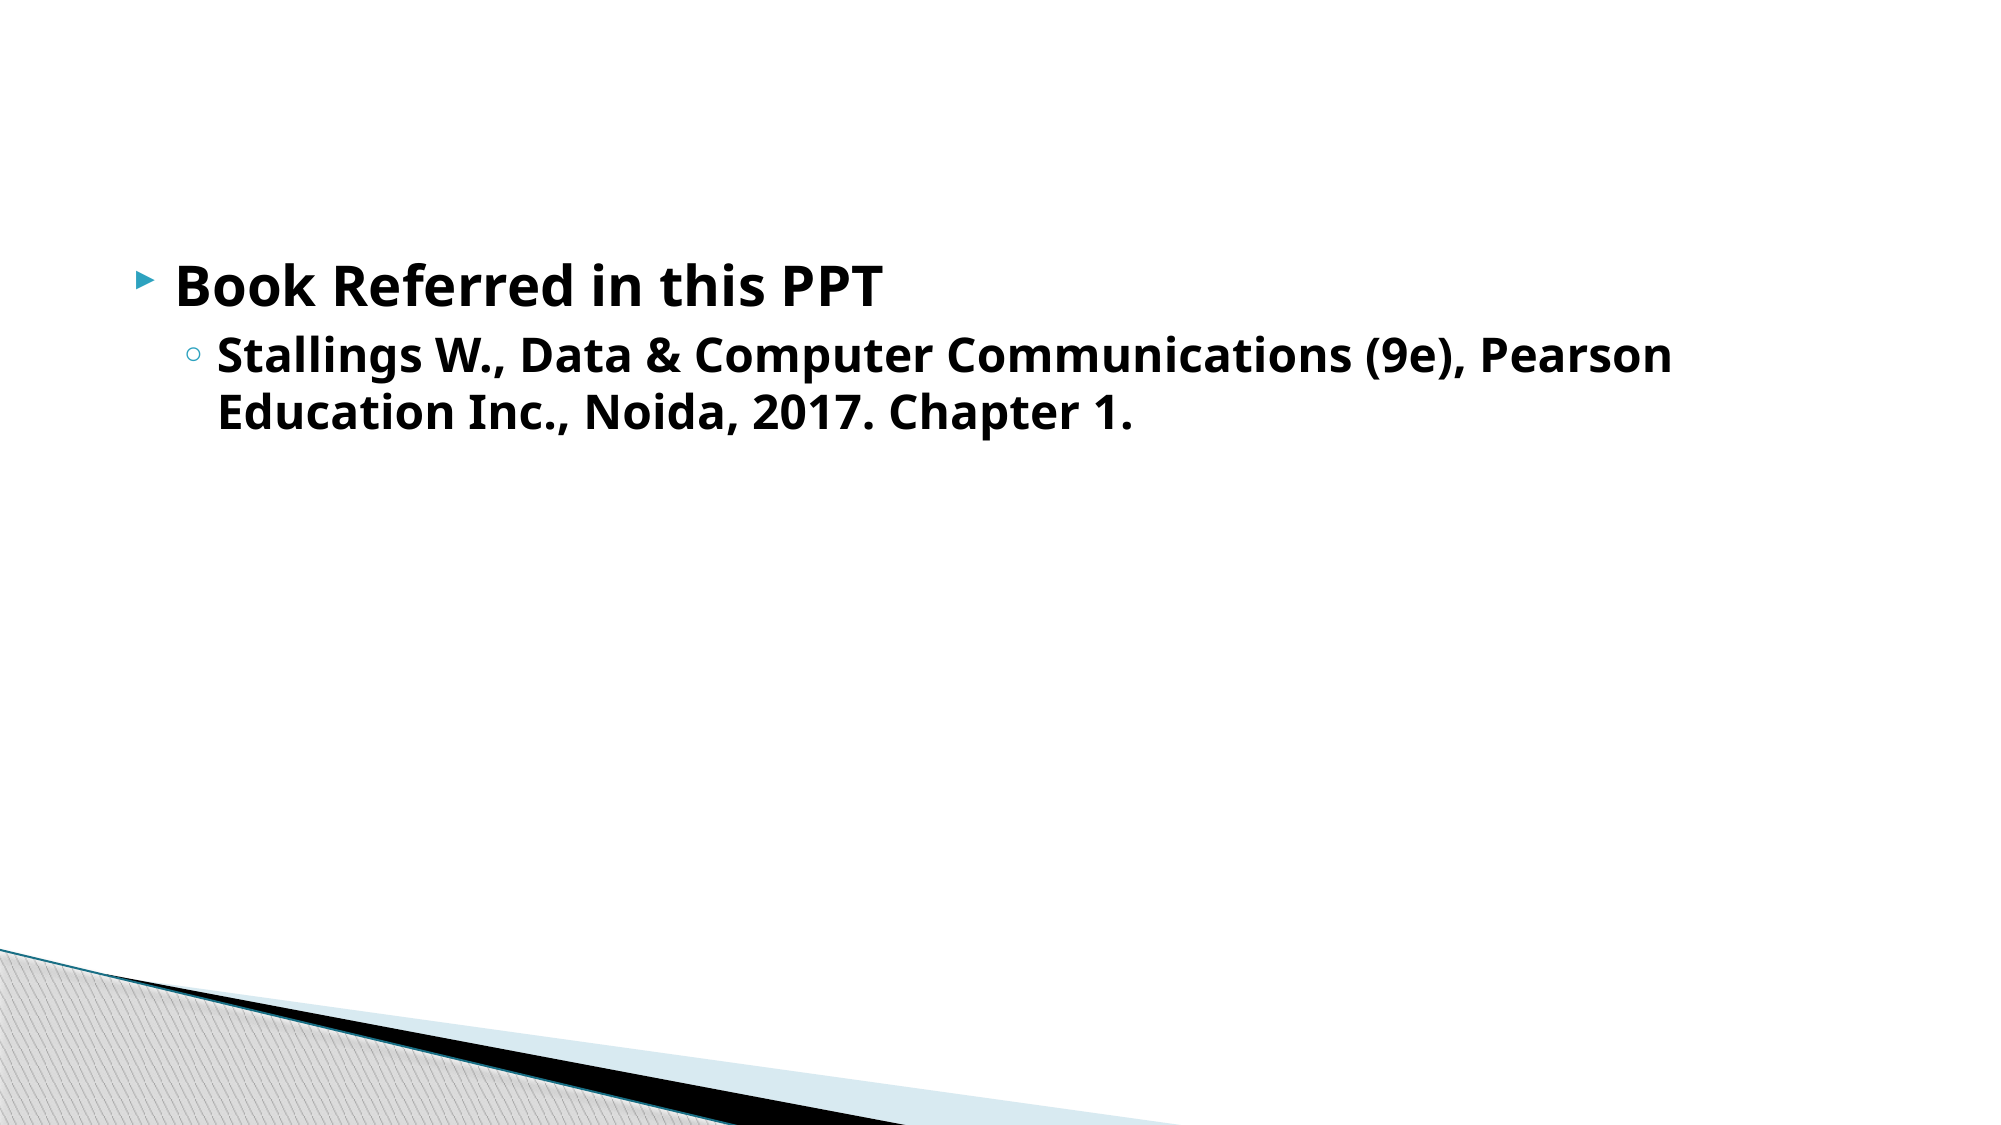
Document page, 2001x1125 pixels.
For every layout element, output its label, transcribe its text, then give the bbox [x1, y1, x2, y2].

list Book Referred in this PPT Stallings W., Data & Computer Communications (9e), Pearson Education Inc., Noida, 2017. Chapter 1. [99, 242, 1900, 986]
